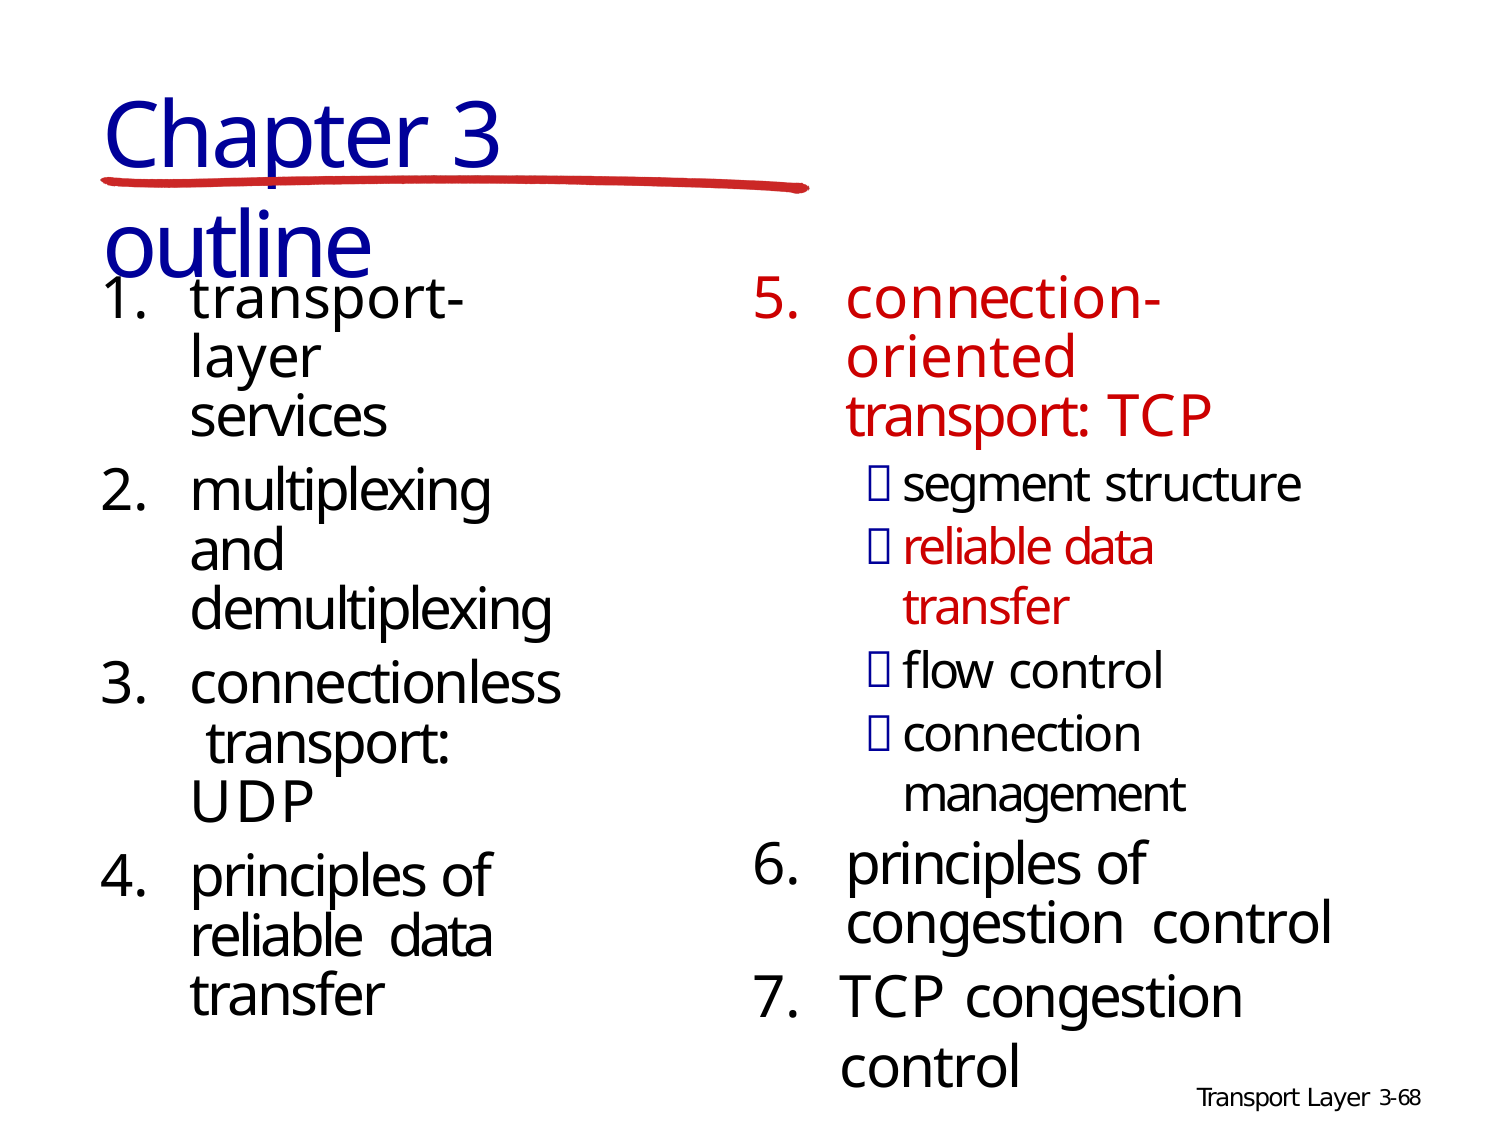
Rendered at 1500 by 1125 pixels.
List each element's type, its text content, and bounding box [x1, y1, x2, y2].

text_box transport-layer services multiplexing and demultiplexing connectionless transport: UDP principles of reliable data transfer [100, 257, 667, 1028]
title Chapter 3 outline [100, 199, 765, 297]
slide_number Transport Layer 3-68 [1194, 1063, 1437, 1125]
text_box connection-oriented transport: TCP segment structure reliable data transfer flow control connection management principles of congestion control TCP congestion control [746, 257, 1416, 1100]
text_box [97, 170, 818, 199]
title Chapter 3 outline [100, 74, 765, 170]
